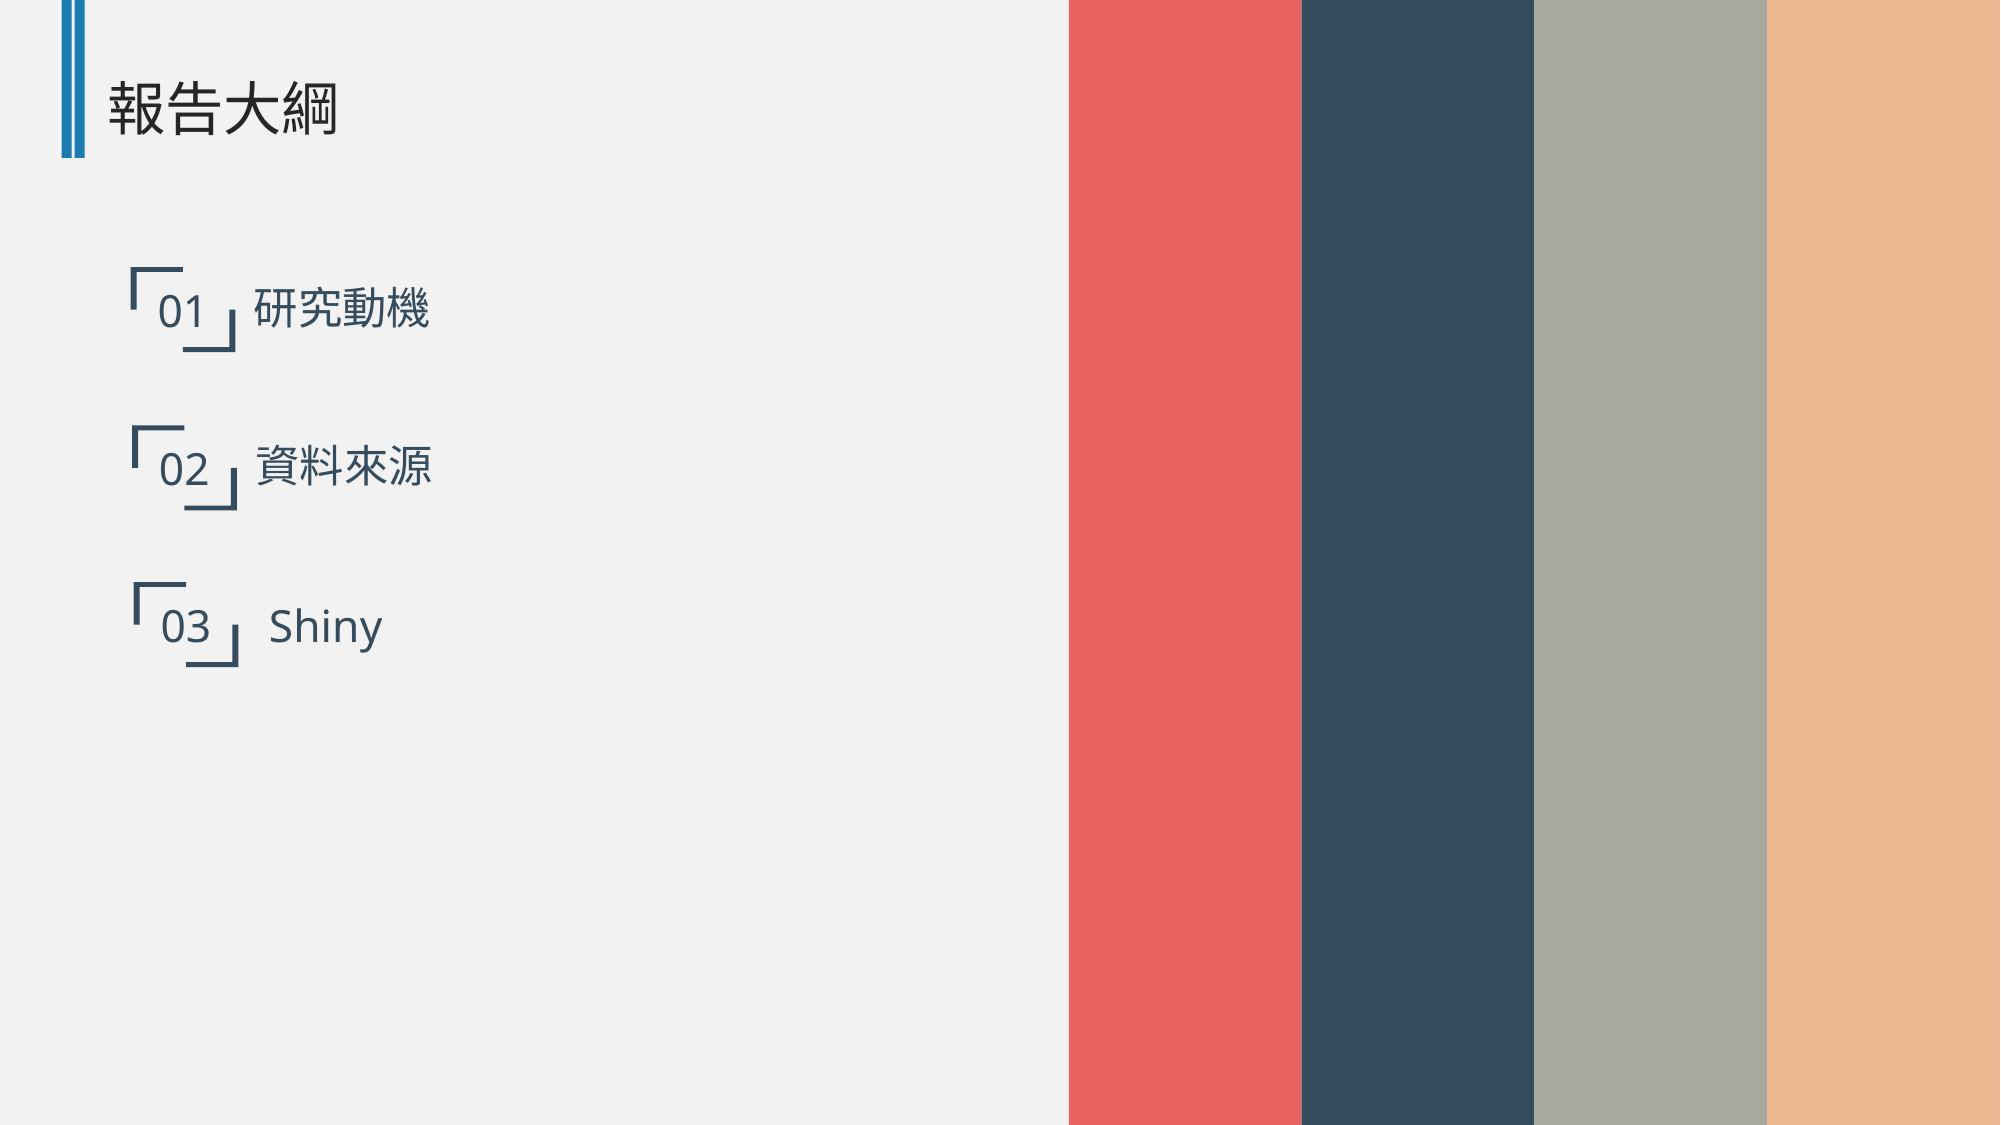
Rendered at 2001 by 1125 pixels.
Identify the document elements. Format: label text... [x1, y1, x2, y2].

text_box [1068, 0, 2000, 1125]
text_box 02 [182, 466, 239, 513]
text_box 03 [184, 622, 241, 669]
text_box 資料來源 [240, 430, 1037, 500]
text_box 01 [129, 265, 185, 312]
text_box 研究動機 [238, 272, 1035, 341]
text_box 03 [132, 580, 188, 627]
text_box 02 [130, 423, 187, 470]
text_box 報告大綱 [92, 64, 1063, 150]
text_box Shiny [254, 590, 1051, 659]
text_box 01 [181, 307, 237, 354]
